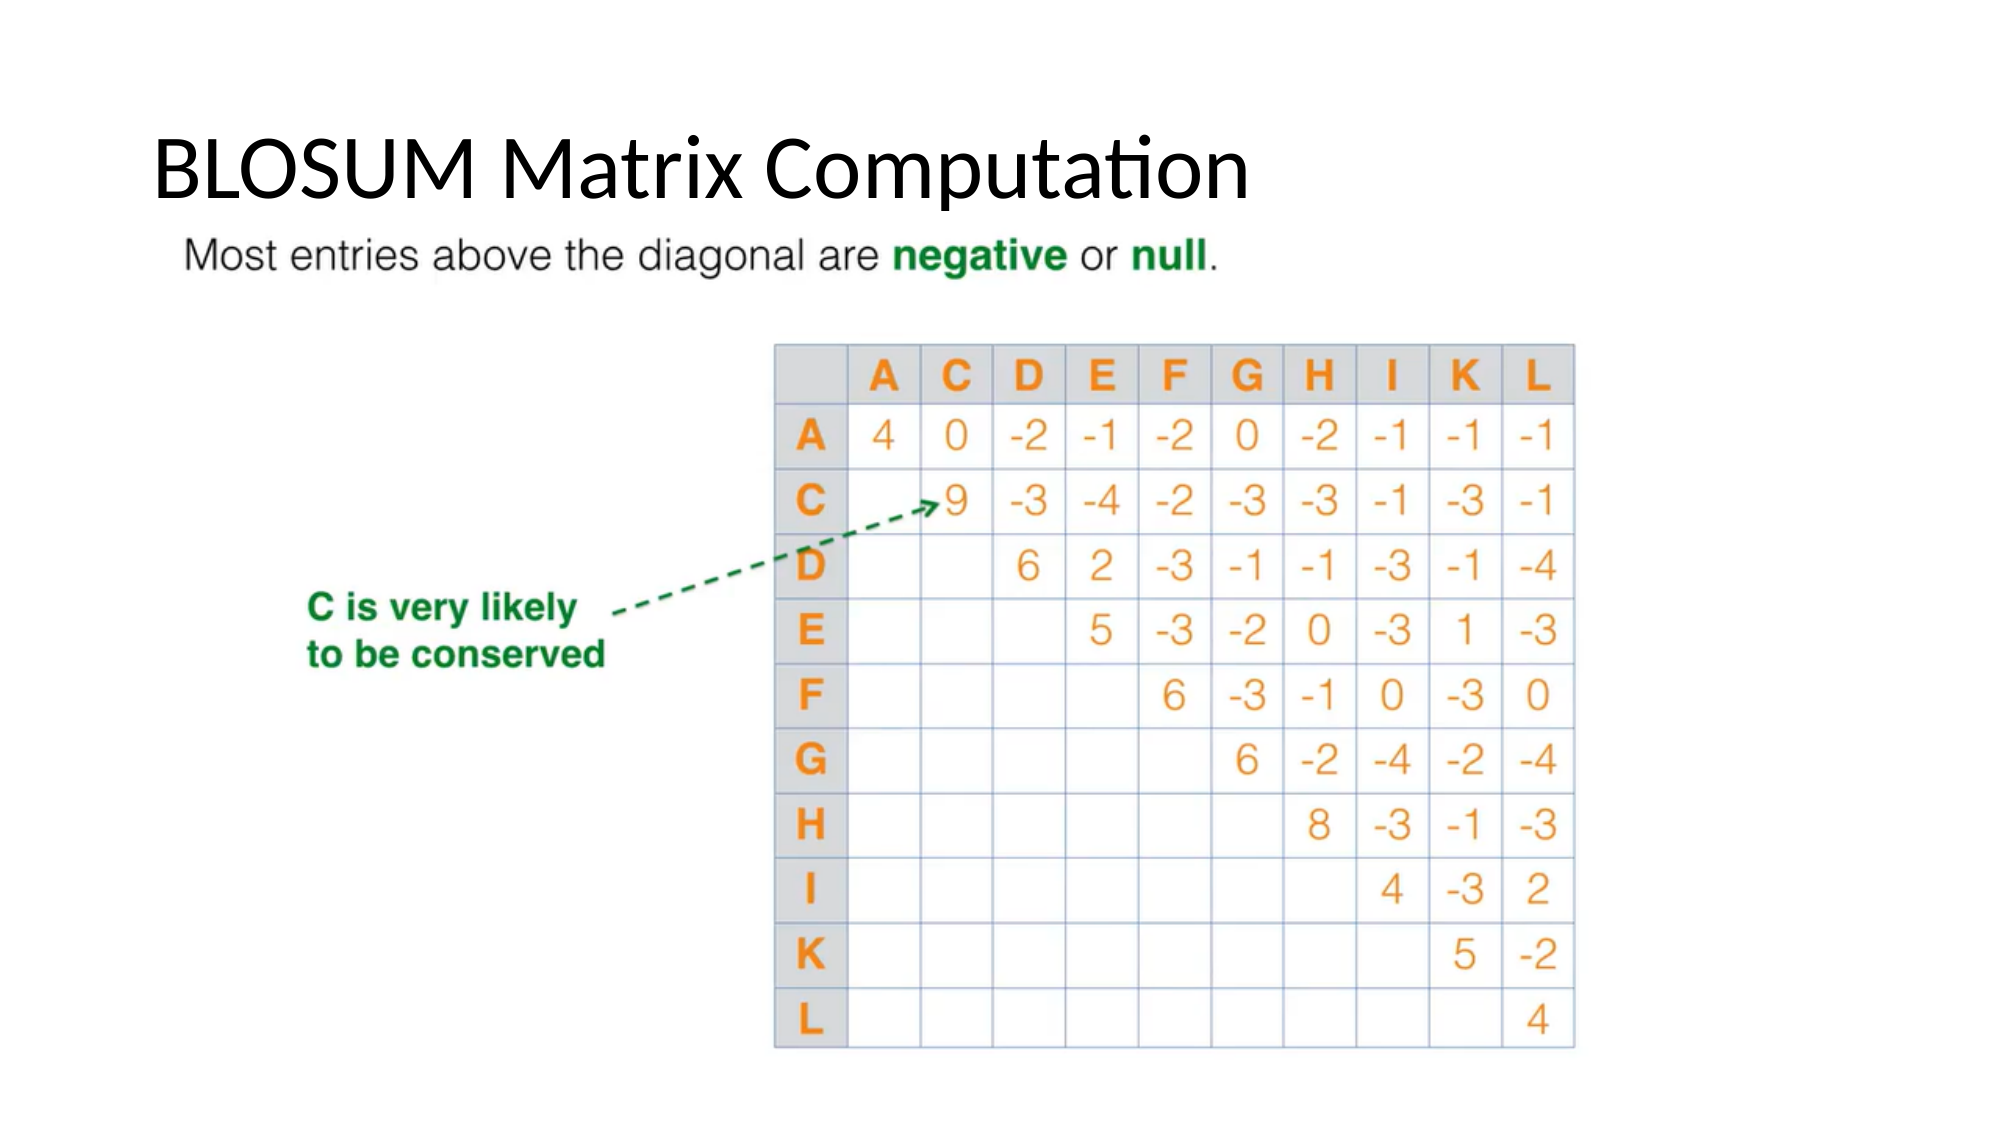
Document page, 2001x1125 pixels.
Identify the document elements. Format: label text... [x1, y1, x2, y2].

picture [169, 211, 1609, 1086]
title BLOSUM Matrix Computation [137, 59, 1863, 278]
